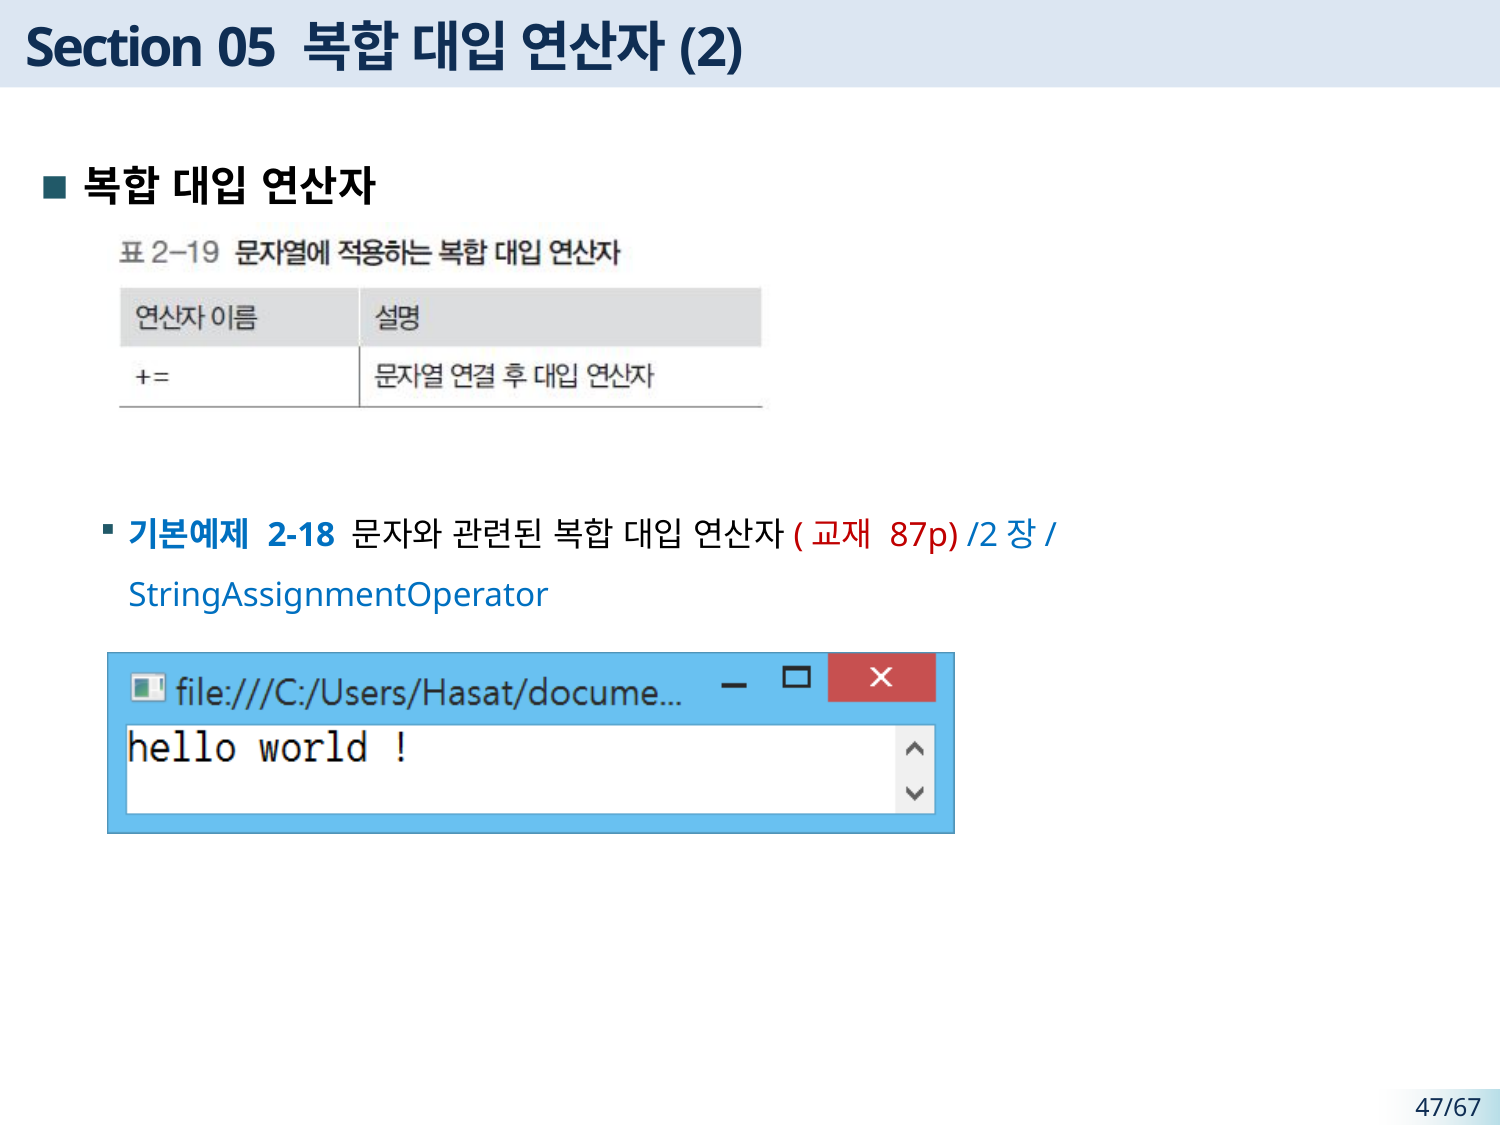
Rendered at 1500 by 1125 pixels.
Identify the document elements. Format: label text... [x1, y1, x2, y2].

list 복합 대입 연산자 기본예제 2-18 문자와 관련된 복합 대입 연산자(교재 87p) /2장/StringAssignmentOperator [10, 126, 1481, 1057]
title Section 05 복합 대입 연산자(2) [10, 5, 1288, 84]
picture [107, 222, 777, 419]
picture [107, 652, 955, 835]
